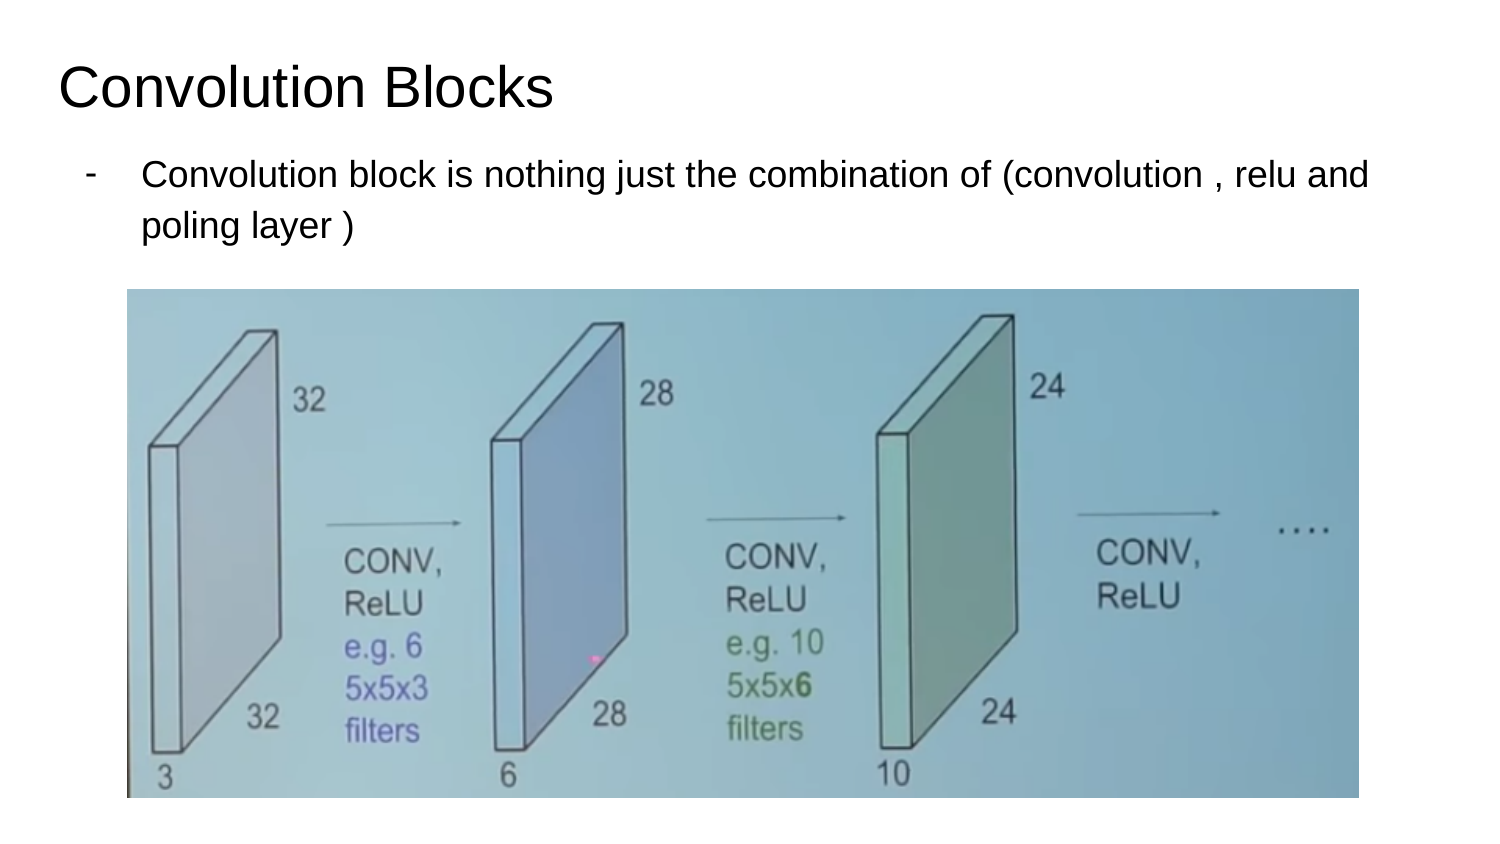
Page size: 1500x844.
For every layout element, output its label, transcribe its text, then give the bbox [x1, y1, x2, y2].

picture [126, 289, 1359, 798]
list Convolution block is nothing just the combination of (convolution , relu and poling layer ) [51, 127, 1449, 262]
title Convolution Blocks [43, 33, 1442, 128]
